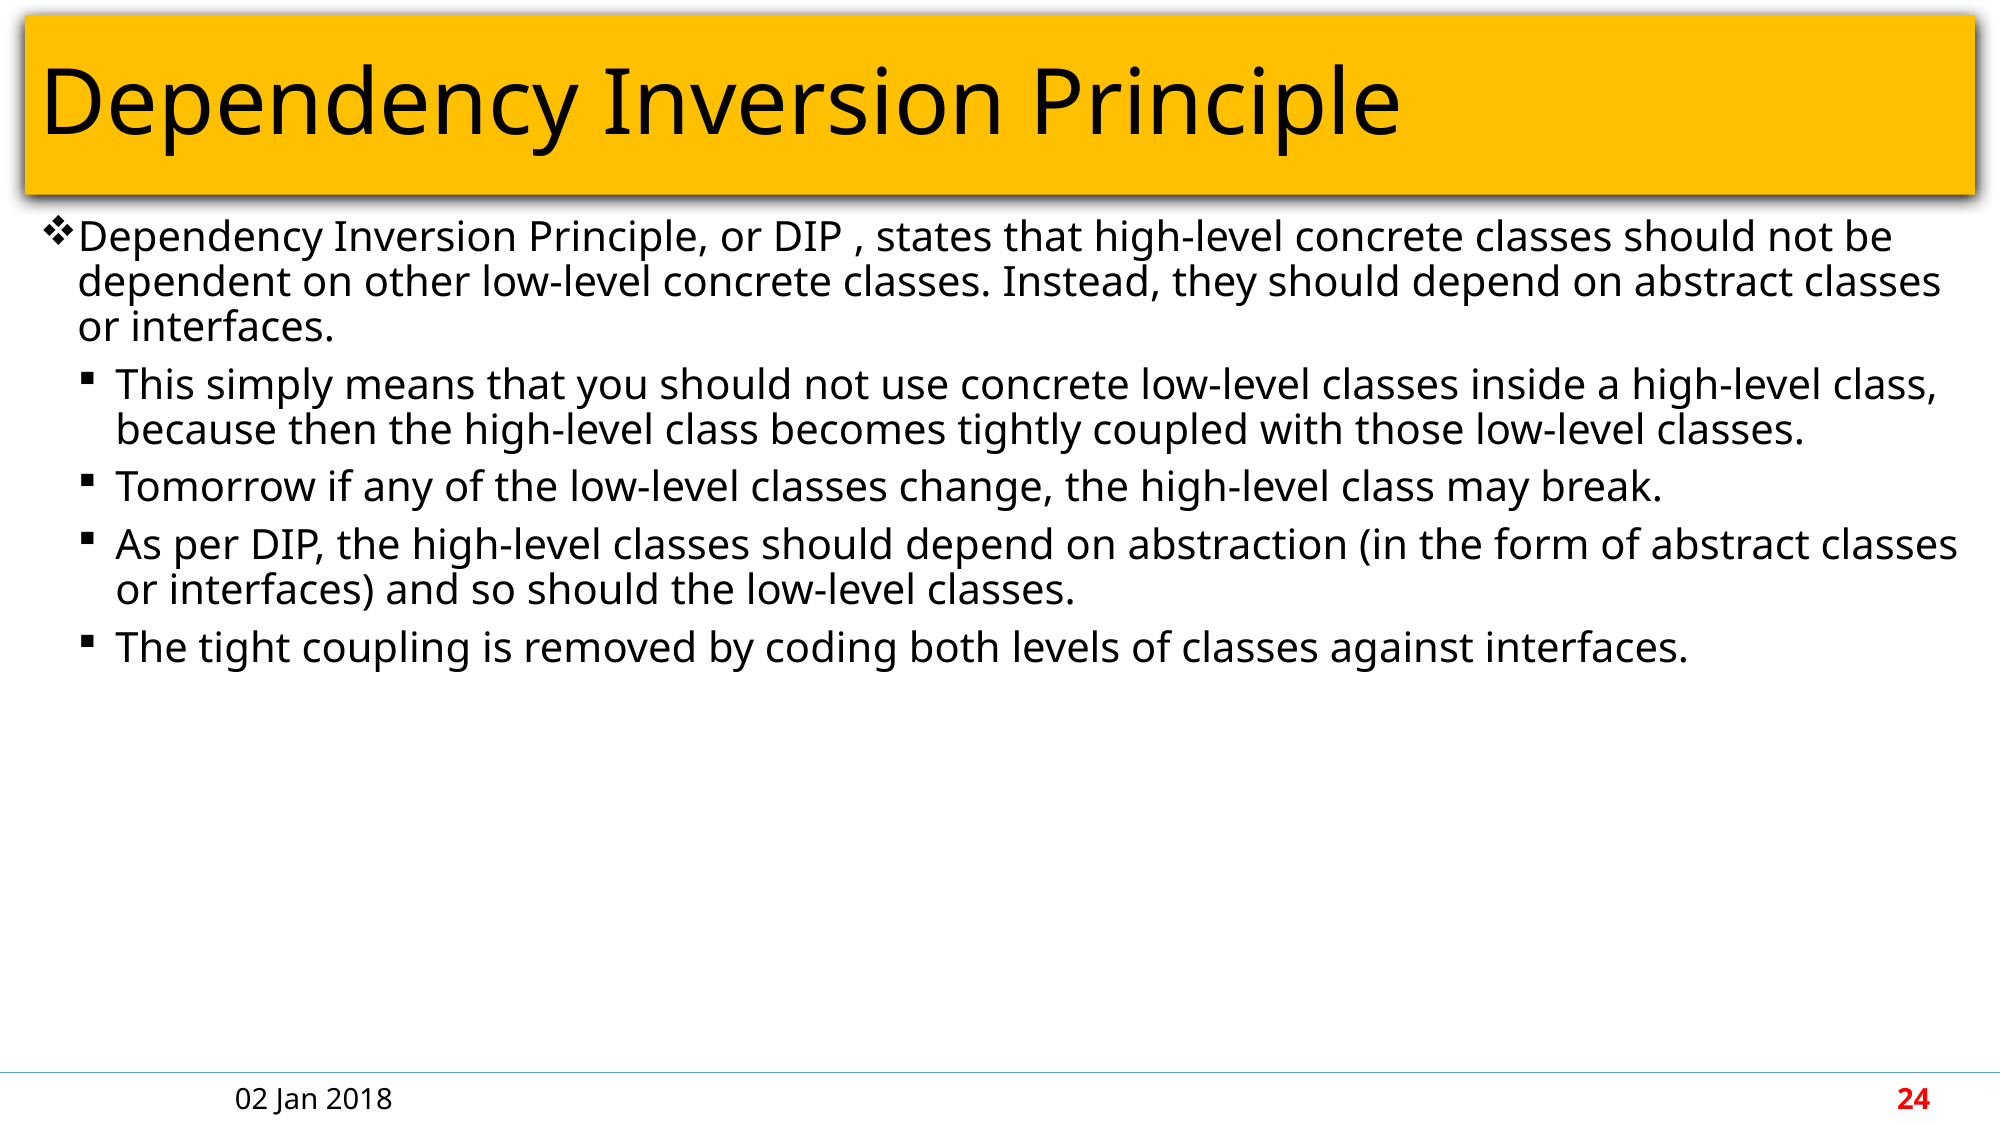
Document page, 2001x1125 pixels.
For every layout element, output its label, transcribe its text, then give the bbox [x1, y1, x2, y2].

slide_number 24 [1495, 1072, 1946, 1115]
list Dependency Inversion Principle, or DIP , states that high-level concrete classes should not be dependent on other low-level concrete classes. Instead, they should depend on abstract classes or interfaces. This simply means that you should not use concrete low-level classes inside a high-level class, because then the high-level class becomes tightly coupled with those low-level classes. Tomorrow if any of the low-level classes change, the high-level class may break. As per DIP, the high-level classes should depend on abstraction (in the form of abstract classes or interfaces) and so should the low-level classes. The tight coupling is removed by coding both levels of classes against interfaces. [24, 208, 1975, 1063]
title Dependency Inversion Principle [24, 14, 1975, 195]
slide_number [220, 1072, 671, 1115]
